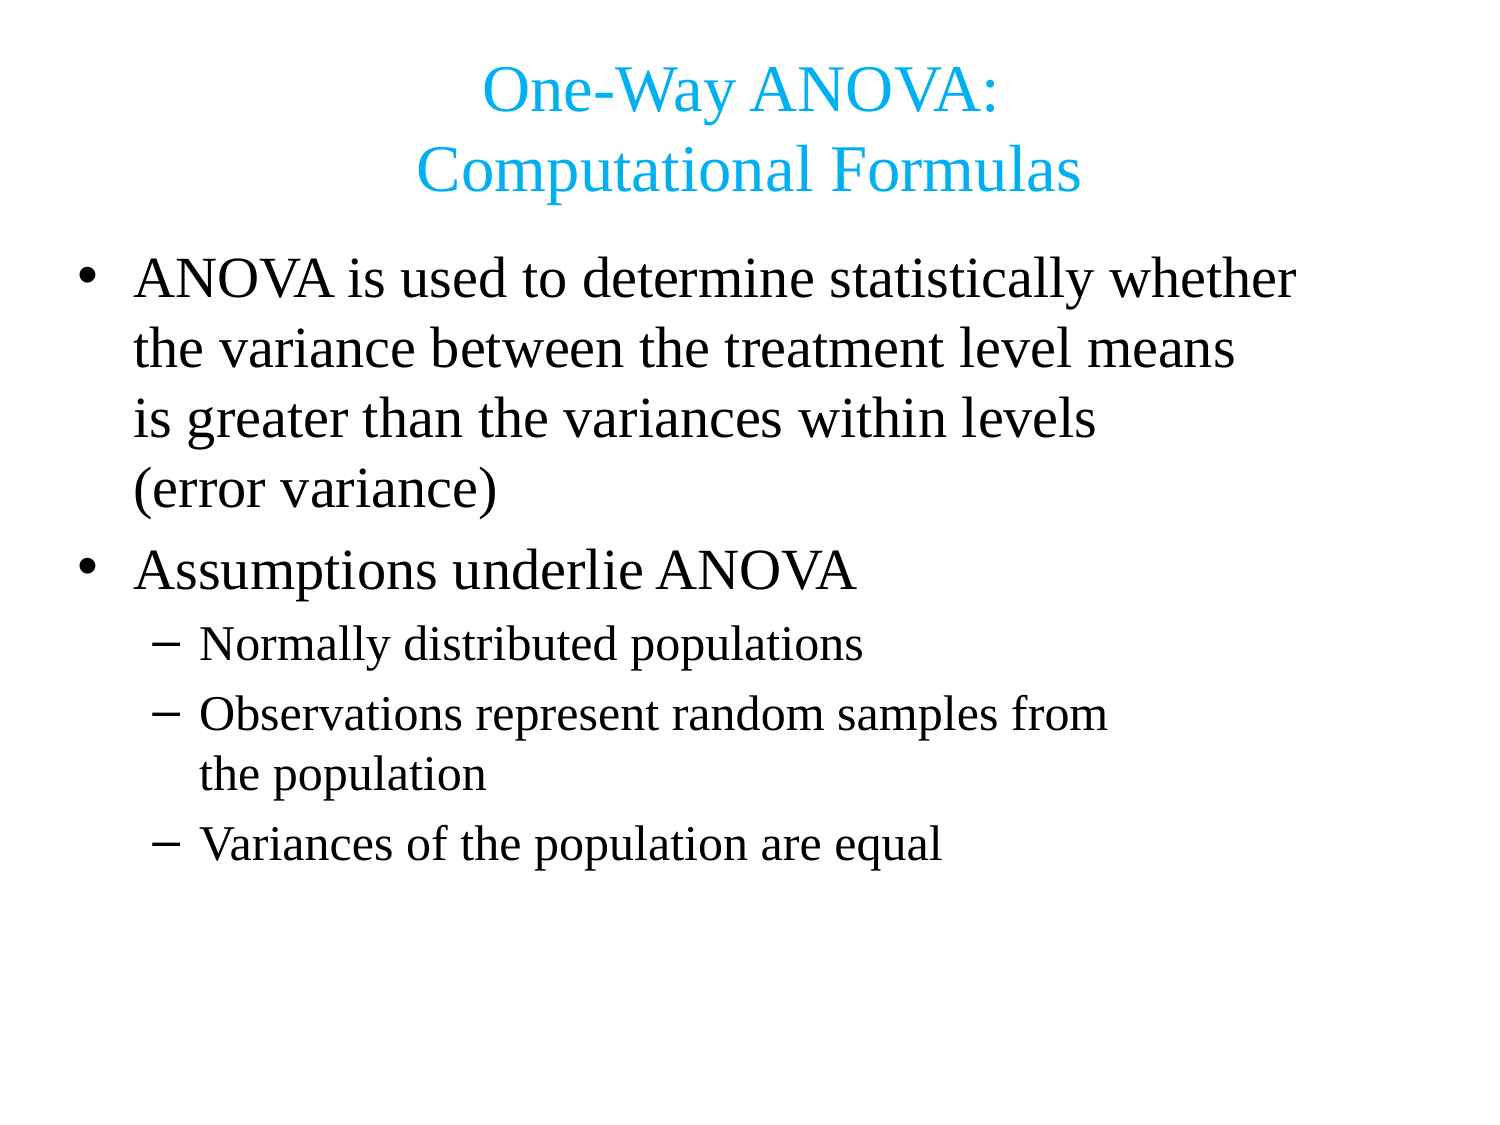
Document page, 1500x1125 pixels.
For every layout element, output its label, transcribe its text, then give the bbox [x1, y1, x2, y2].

text_box One-Way ANOVA: Computational Formulas [31, 37, 1469, 202]
text_box ANOVA is used to determine statistically whether the variance between the treatment level means is greater than the variances within levels (error variance) Assumptions underlie ANOVA Normally distributed populations Observations represent random samples from the population Variances of the population are equal [62, 231, 1438, 900]
